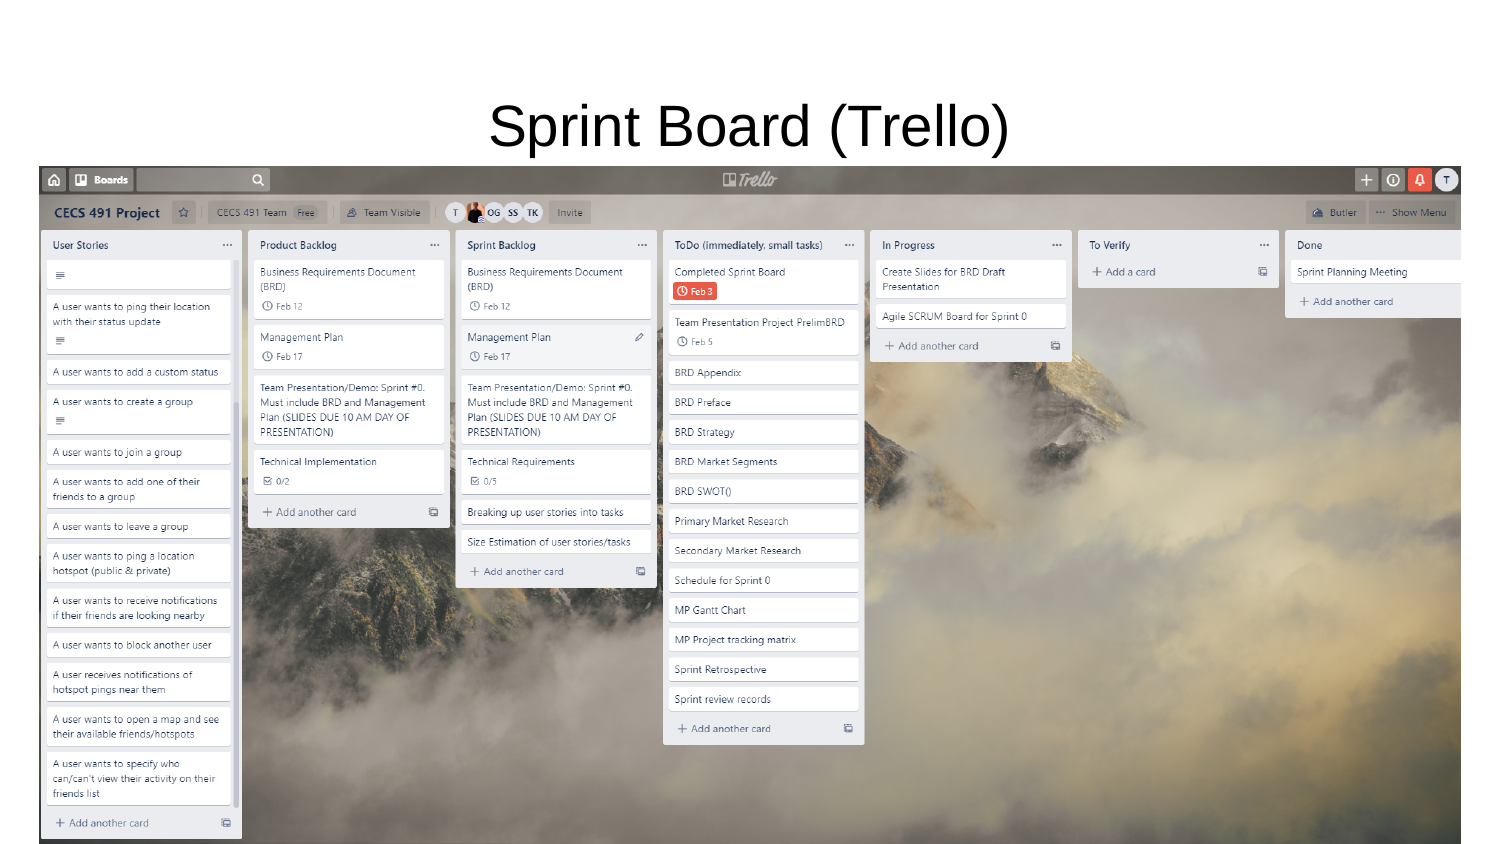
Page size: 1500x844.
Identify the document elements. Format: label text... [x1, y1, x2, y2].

title Sprint Board (Trello) [51, 72, 1449, 165]
picture [38, 166, 1462, 844]
